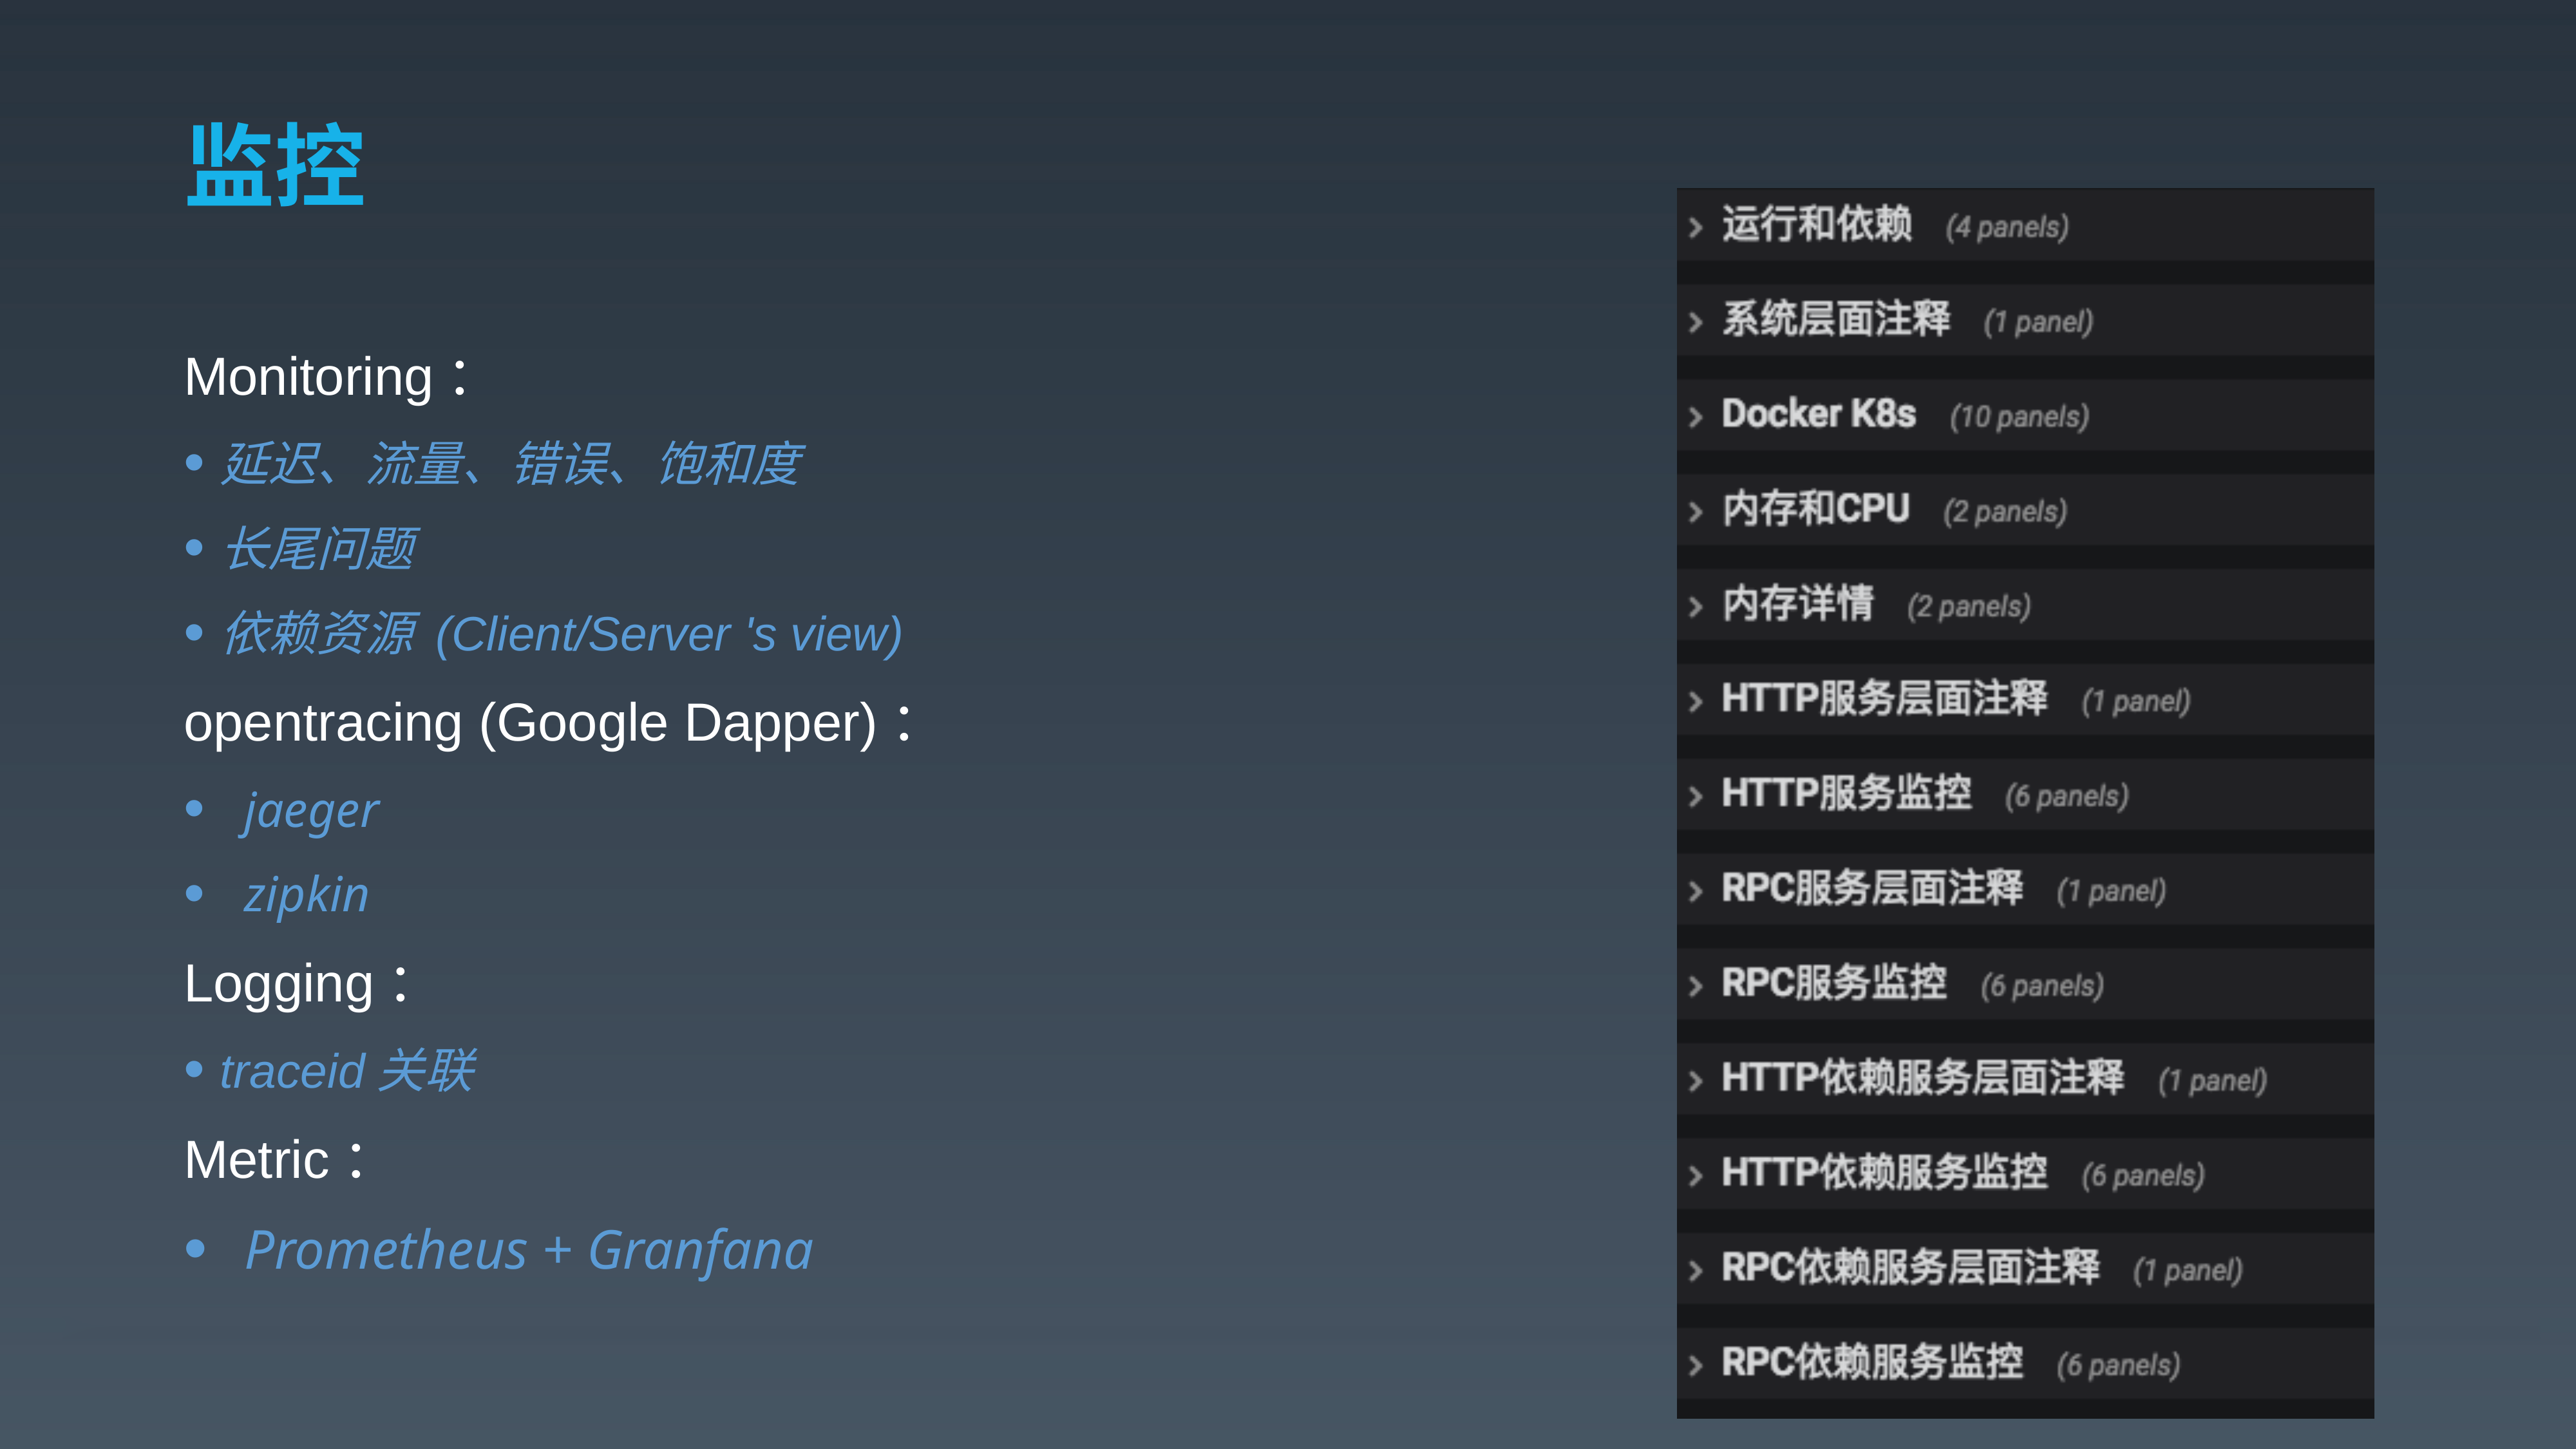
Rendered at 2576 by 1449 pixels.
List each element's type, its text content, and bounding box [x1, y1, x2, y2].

list Monitoring： 延迟、流量、错误、饱和度 长尾问题 依赖资源 (Client/Server 's view) opentracing (Google Dapper)： jaeger zipkin Logging： traceid关联 Metric： Prometheus + Granfana [178, 336, 1309, 1316]
title 监控 [178, 103, 2316, 243]
picture [0, 0, 2576, 1449]
